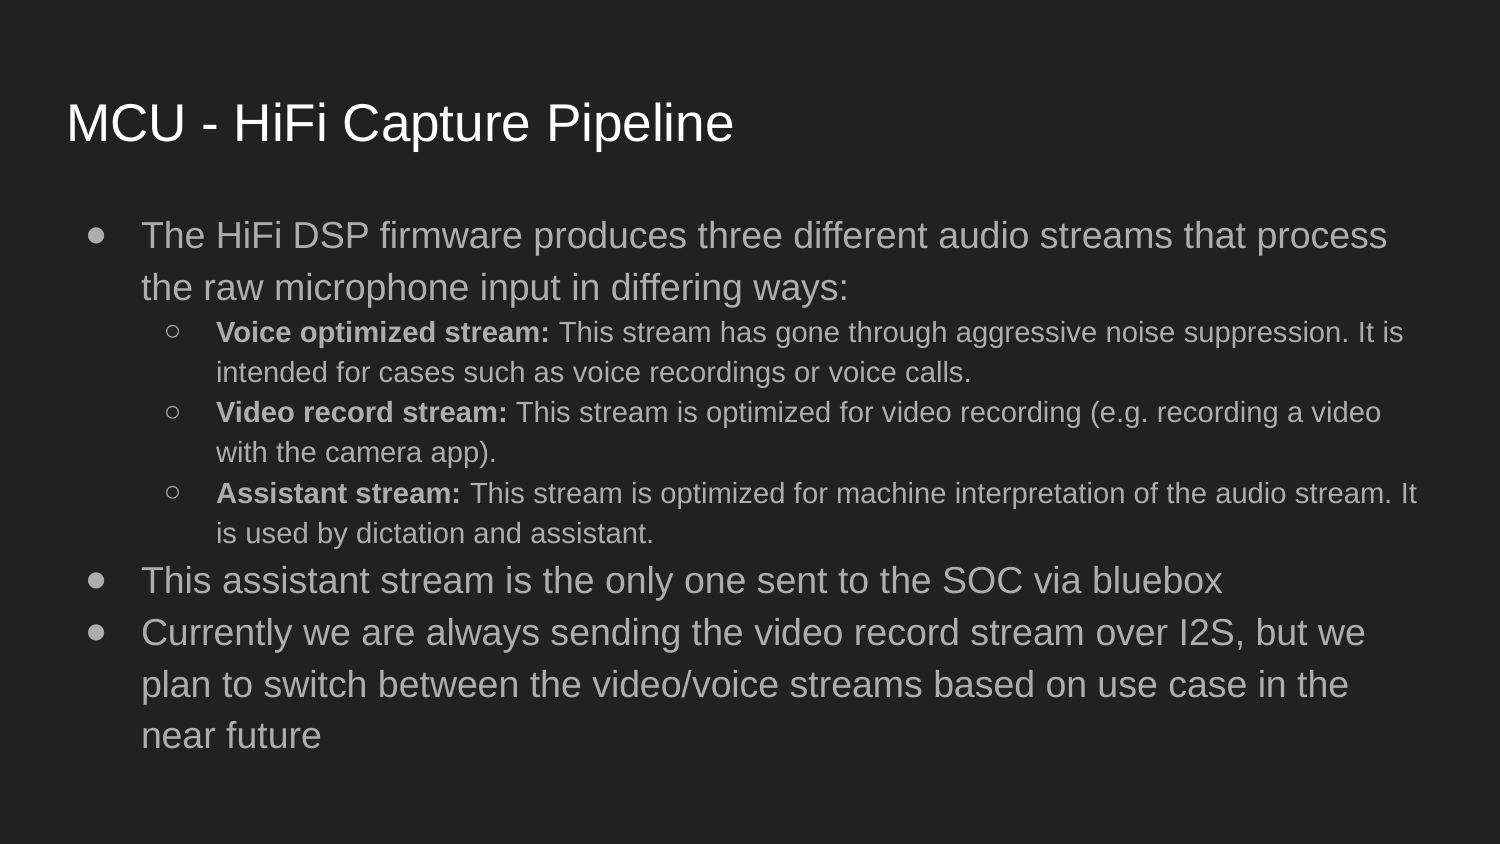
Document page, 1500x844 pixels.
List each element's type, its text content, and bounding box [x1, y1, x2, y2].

list The HiFi DSP firmware produces three different audio streams that process the raw microphone input in differing ways: Voice optimized stream: This stream has gone through aggressive noise suppression. It is intended for cases such as voice recordings or voice calls. Video record stream: This stream is optimized for video recording (e.g. recording a video with the camera app). Assistant stream: This stream is optimized for machine interpretation of the audio stream. It is used by dictation and assistant. This assistant stream is the only one sent to the SOC via bluebox Currently we are always sending the video record stream over I2S, but we plan to switch between the video/voice streams based on use case in the near future [51, 189, 1449, 790]
title MCU - HiFi Capture Pipeline [51, 72, 1449, 167]
